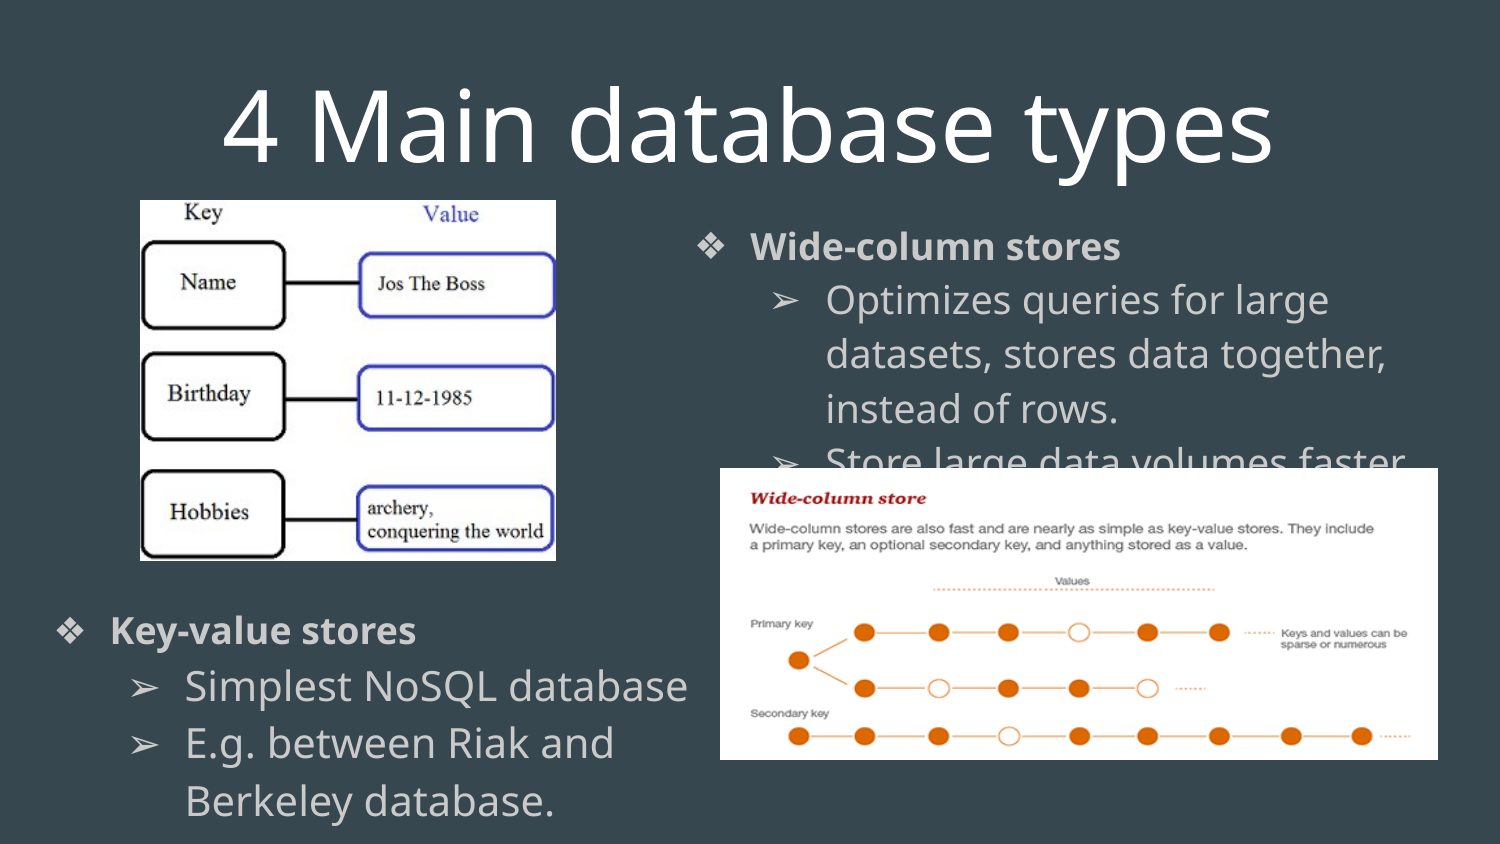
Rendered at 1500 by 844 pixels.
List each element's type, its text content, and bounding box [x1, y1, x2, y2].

title 4 Main database types [51, 47, 1449, 187]
list Key-value stores Simplest NoSQL database E.g. between Riak and Berkeley database. [19, 585, 708, 825]
picture [720, 468, 1438, 761]
picture [139, 200, 556, 561]
list Wide-column stores Optimizes queries for large datasets, stores data together, instead of rows. Store large data volumes faster [660, 200, 1449, 469]
